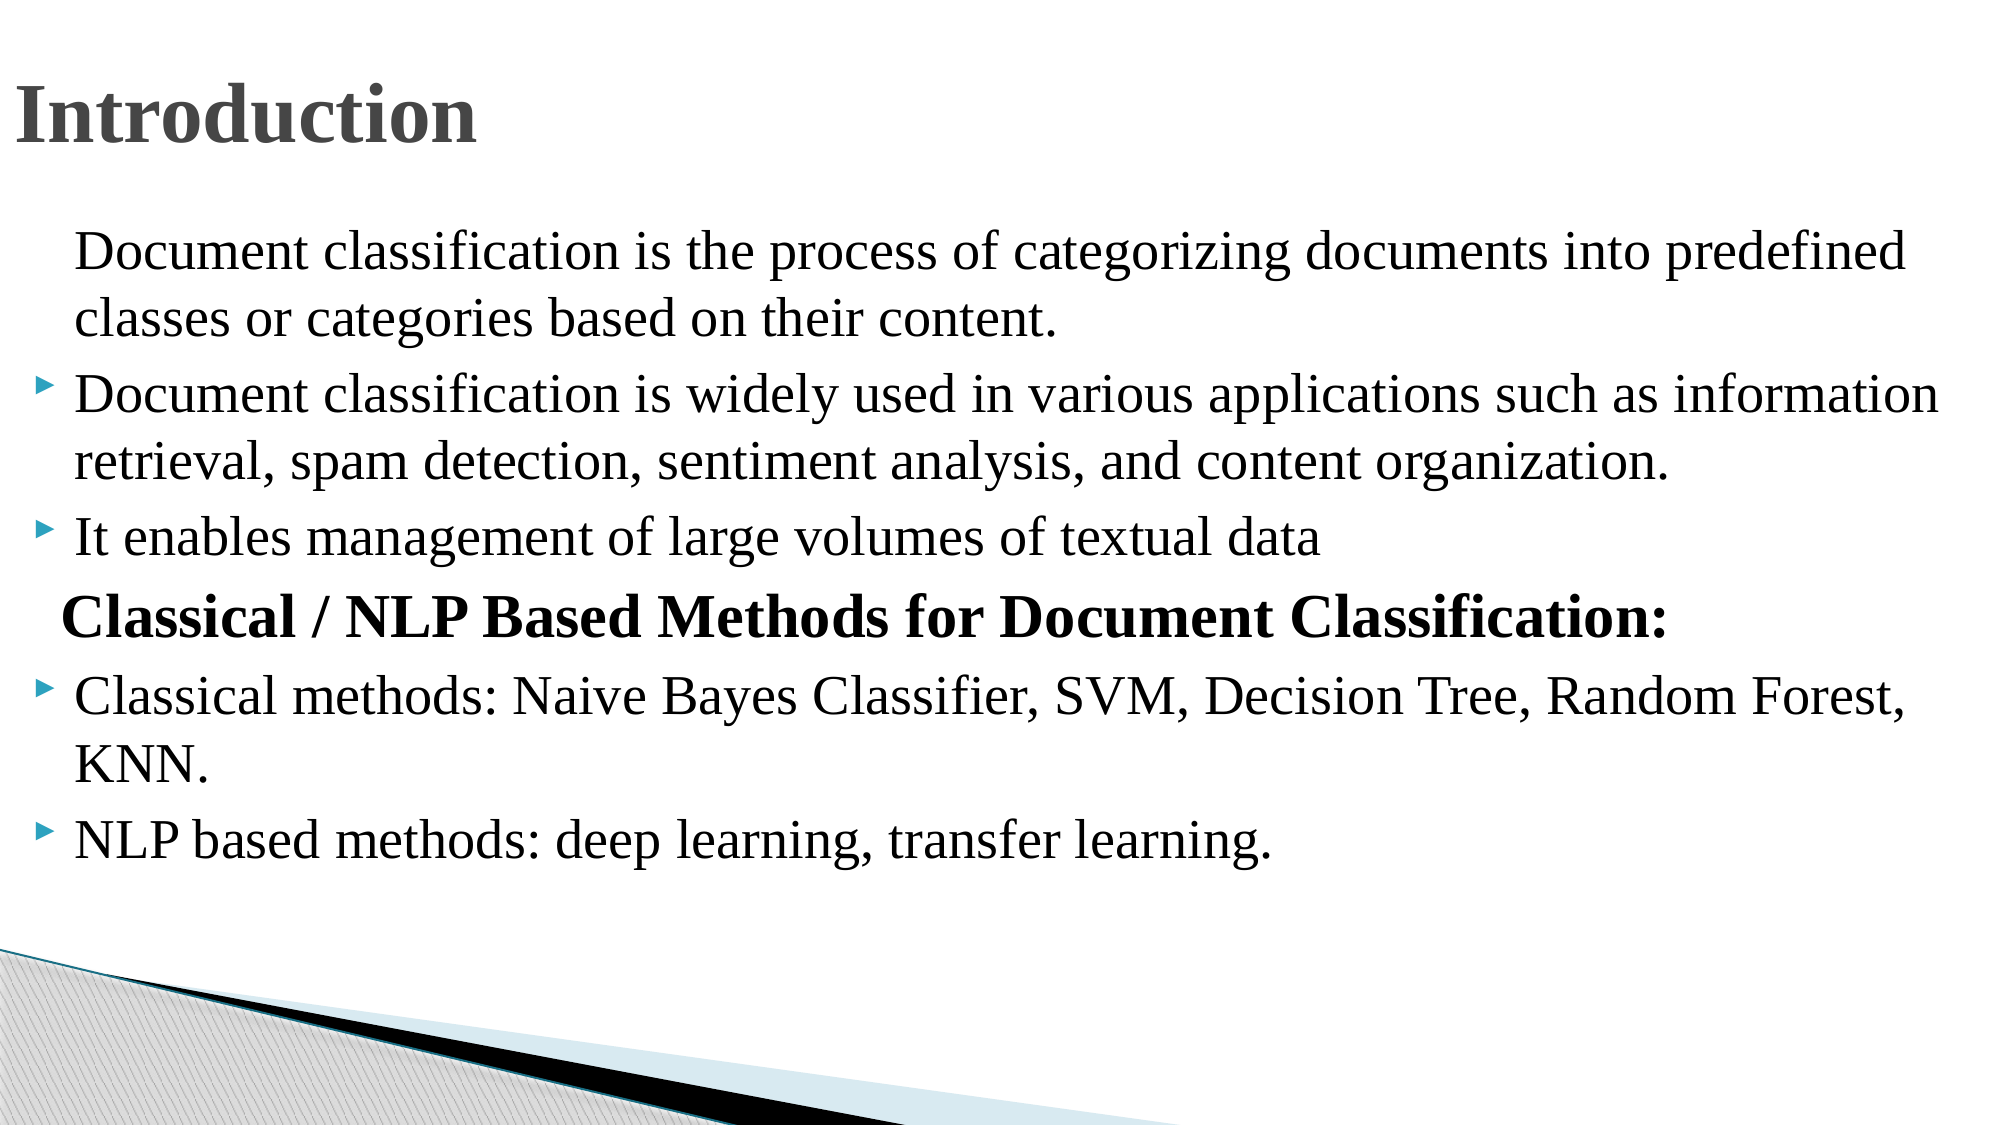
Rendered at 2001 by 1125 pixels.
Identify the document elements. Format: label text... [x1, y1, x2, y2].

title Introduction [0, 0, 2000, 218]
list Document classification is the process of categorizing documents into predefined classes or categories based on their content. Document classification is widely used in various applications such as information retrieval, spam detection, sentiment analysis, and content organization. It enables management of large volumes of textual data Classical / NLP Based Methods for Document Classification: Classical methods: Naive Bayes Classifier, SVM, Decision Tree, Random Forest, KNN. NLP based methods: deep learning, transfer learning. [0, 218, 2000, 920]
